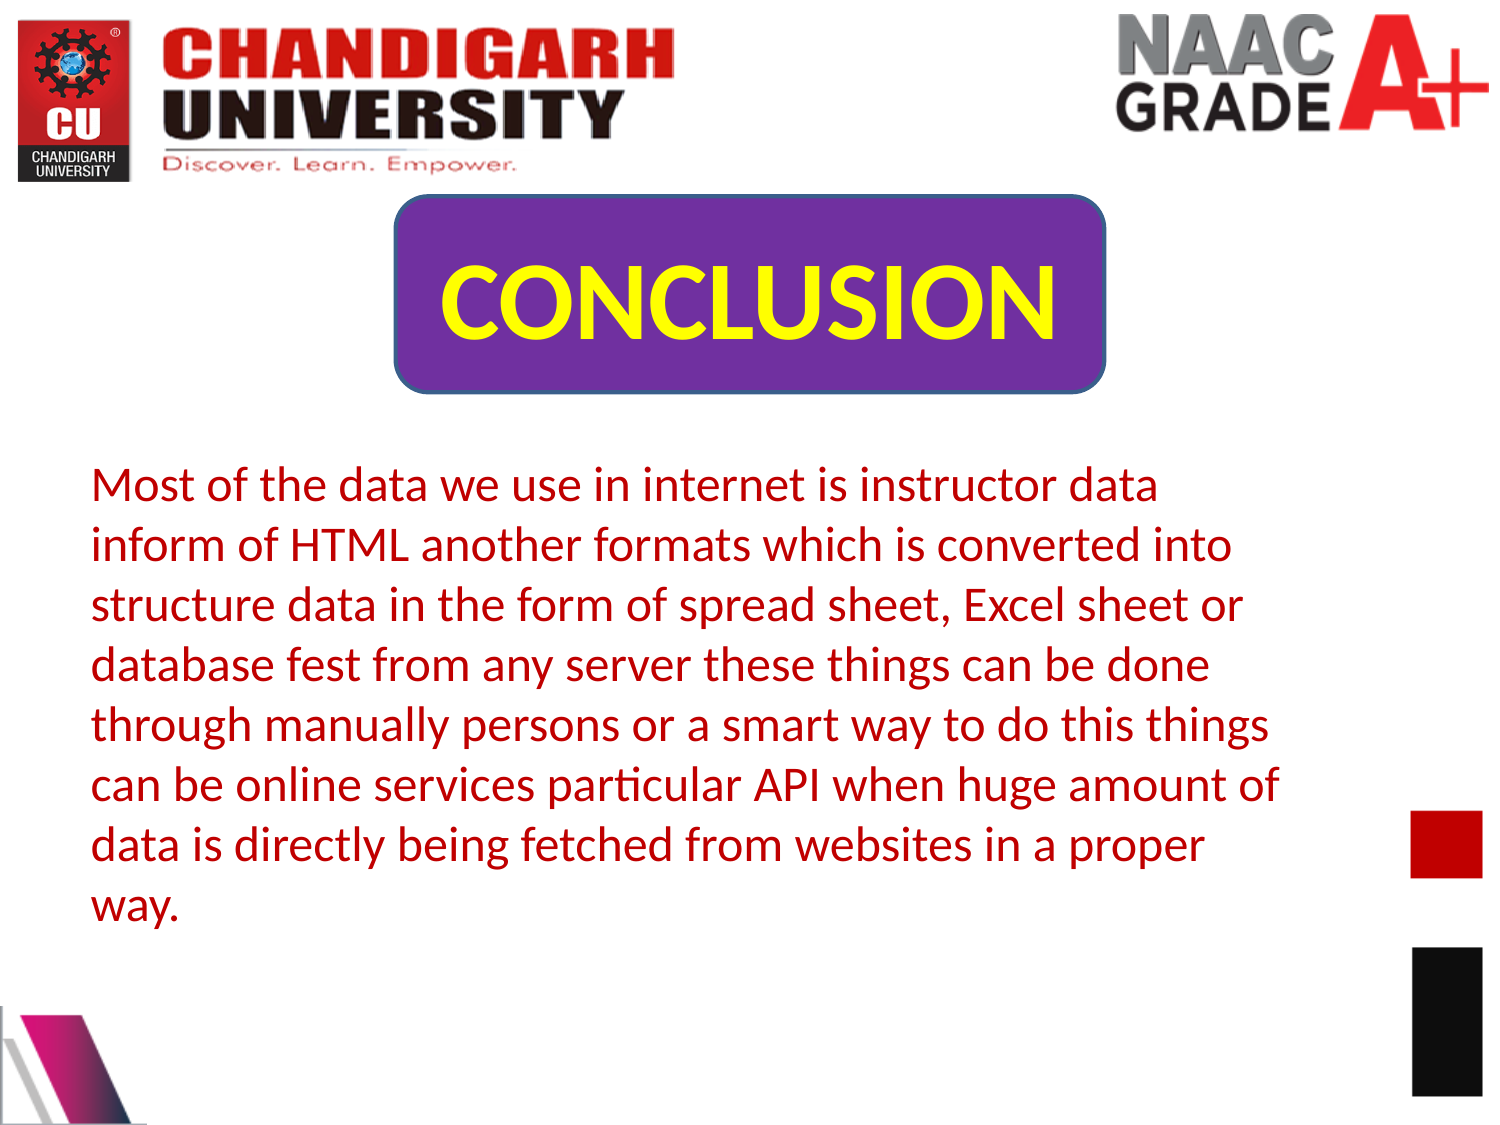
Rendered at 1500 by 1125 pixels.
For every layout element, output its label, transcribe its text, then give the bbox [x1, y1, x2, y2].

picture [0, 1006, 148, 1125]
picture [1104, 14, 1489, 140]
picture [1388, 786, 1500, 1114]
picture [17, 18, 135, 182]
text_box Most of the data we use in internet is instructor data inform of HTML another formats which is converted into structure data in the form of spread sheet, Excel sheet or database fest from any server these things can be done through manually persons or a smart way to do this things can be online services particular API when huge amount of data is directly being fetched from websites in a proper way. [75, 444, 1317, 940]
text_box CONCLUSION [393, 194, 1107, 395]
picture [159, 20, 680, 182]
text_box [159, 302, 1140, 409]
